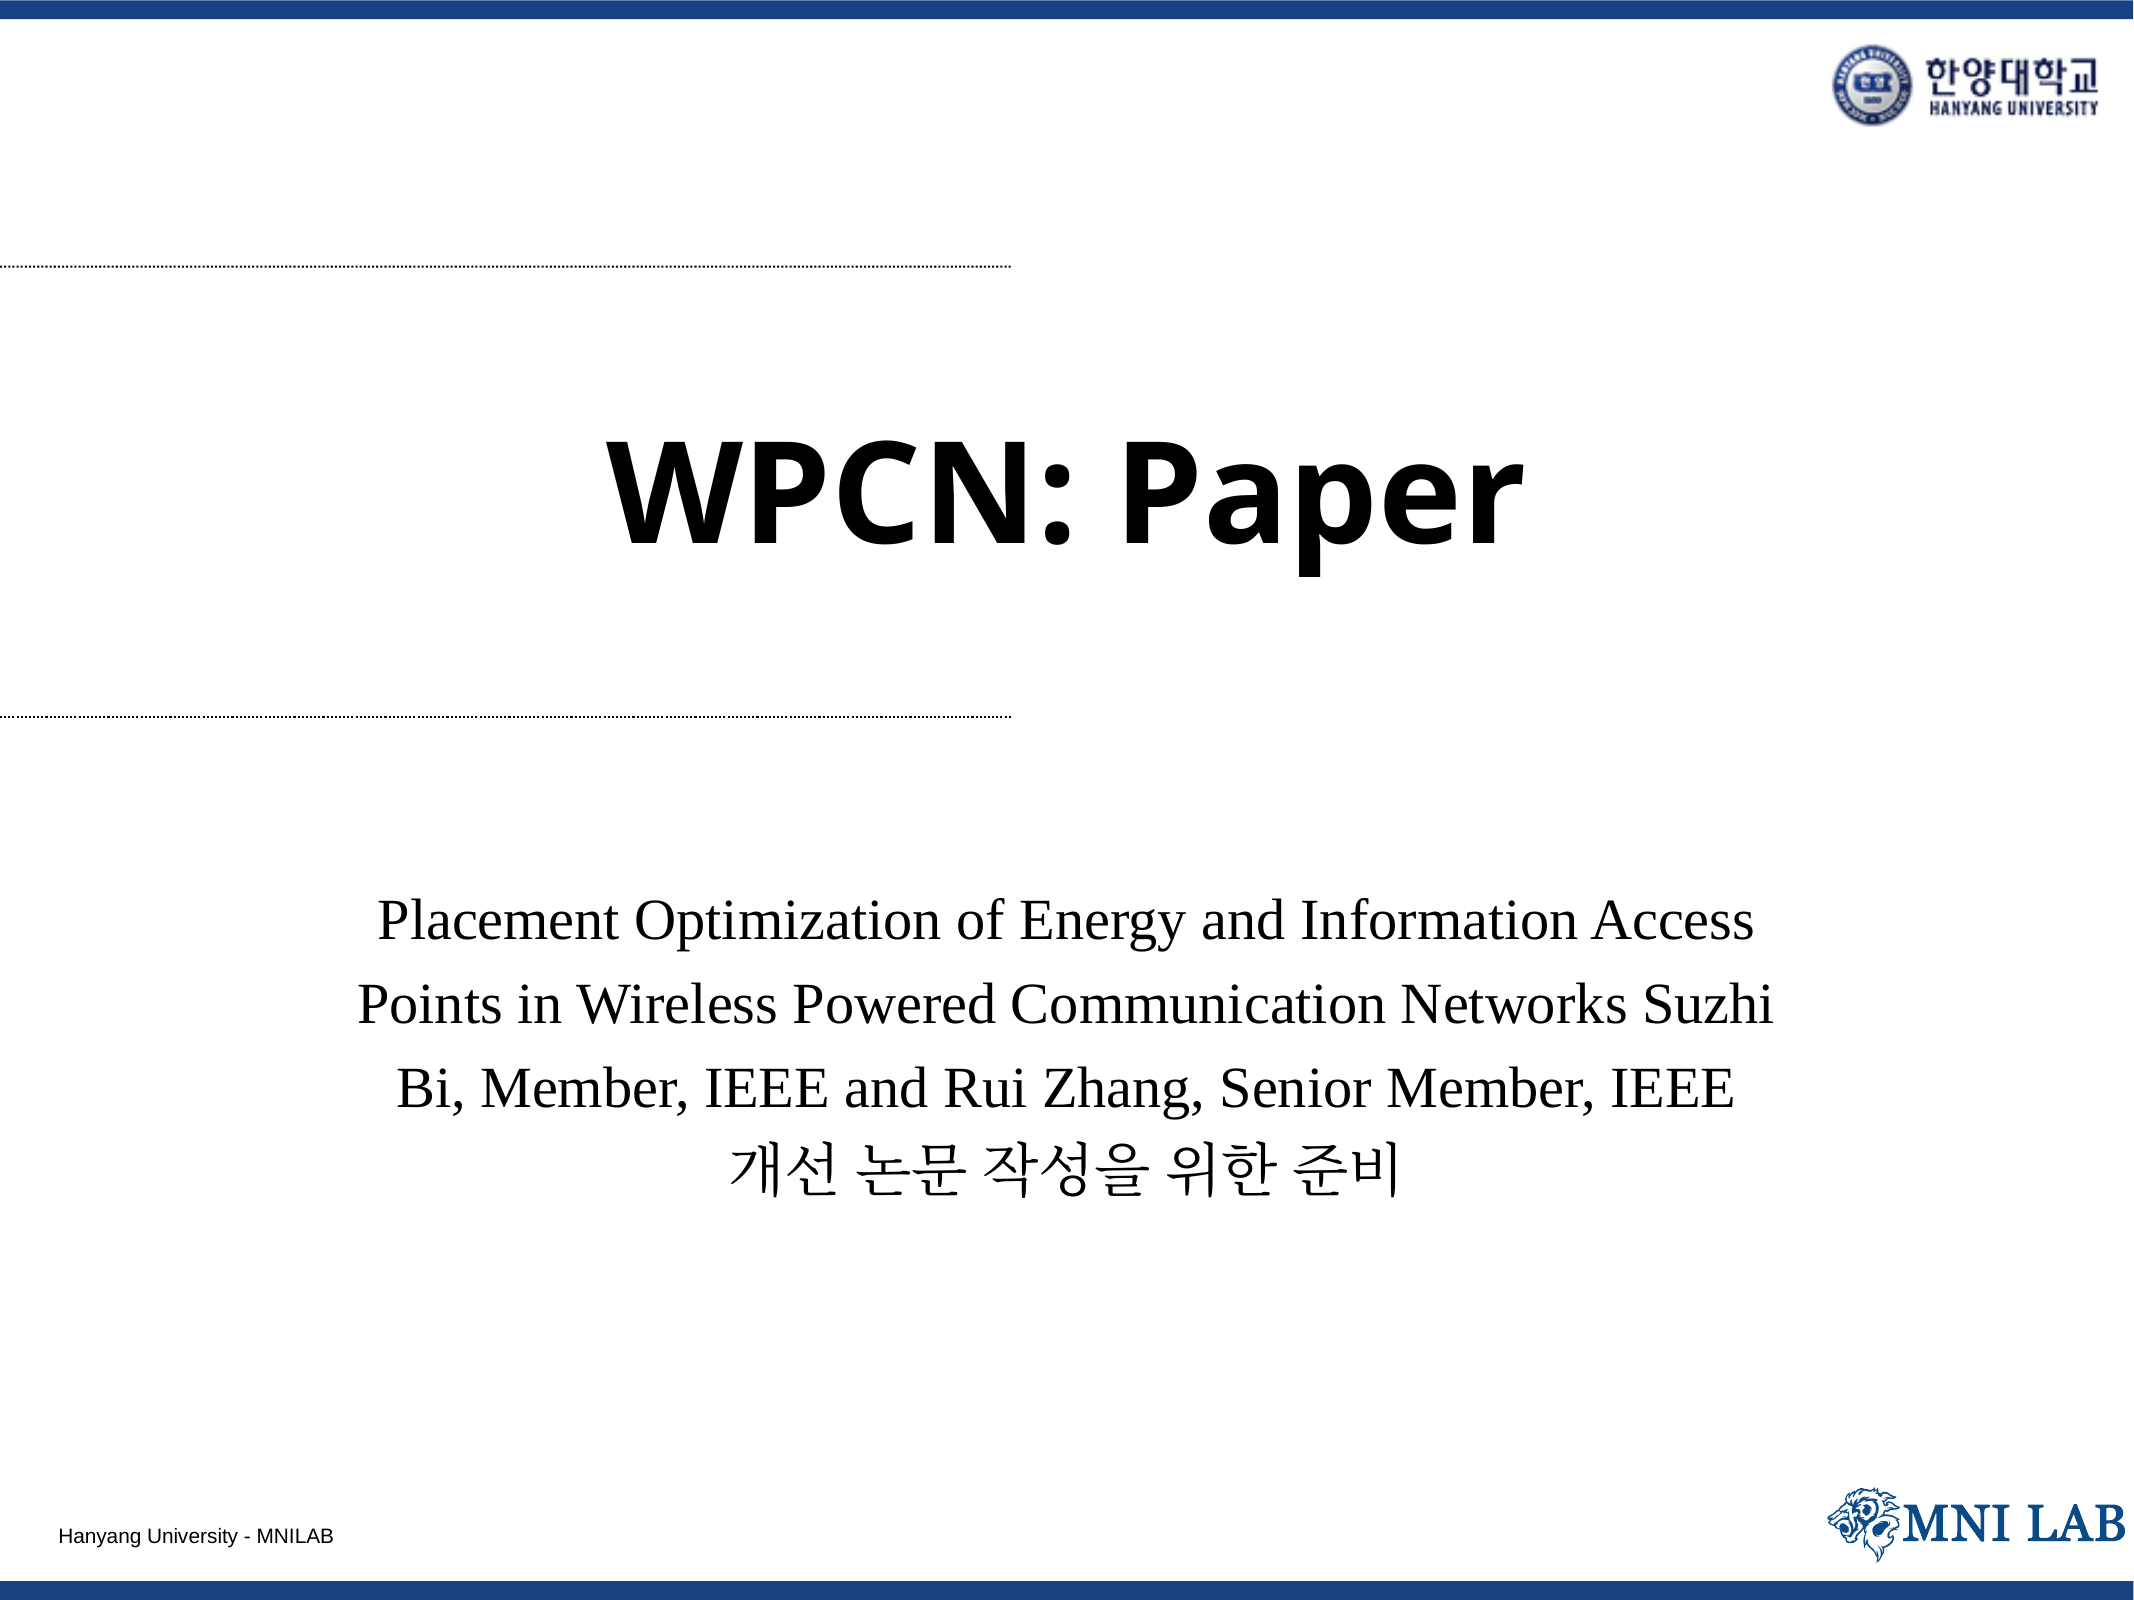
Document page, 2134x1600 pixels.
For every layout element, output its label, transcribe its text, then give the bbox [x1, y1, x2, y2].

picture [1827, 1487, 2128, 1563]
title WPCN: Paper [159, 314, 1974, 659]
list Placement Optimization of Energy and Information Access Points in Wireless Powered Communication Networks Suzhi Bi, Member, IEEE and Rui Zhang, Senior Member, IEEE 개선 논문 작성을 위한 준비 [319, 716, 1814, 1355]
picture [1804, 43, 2134, 129]
